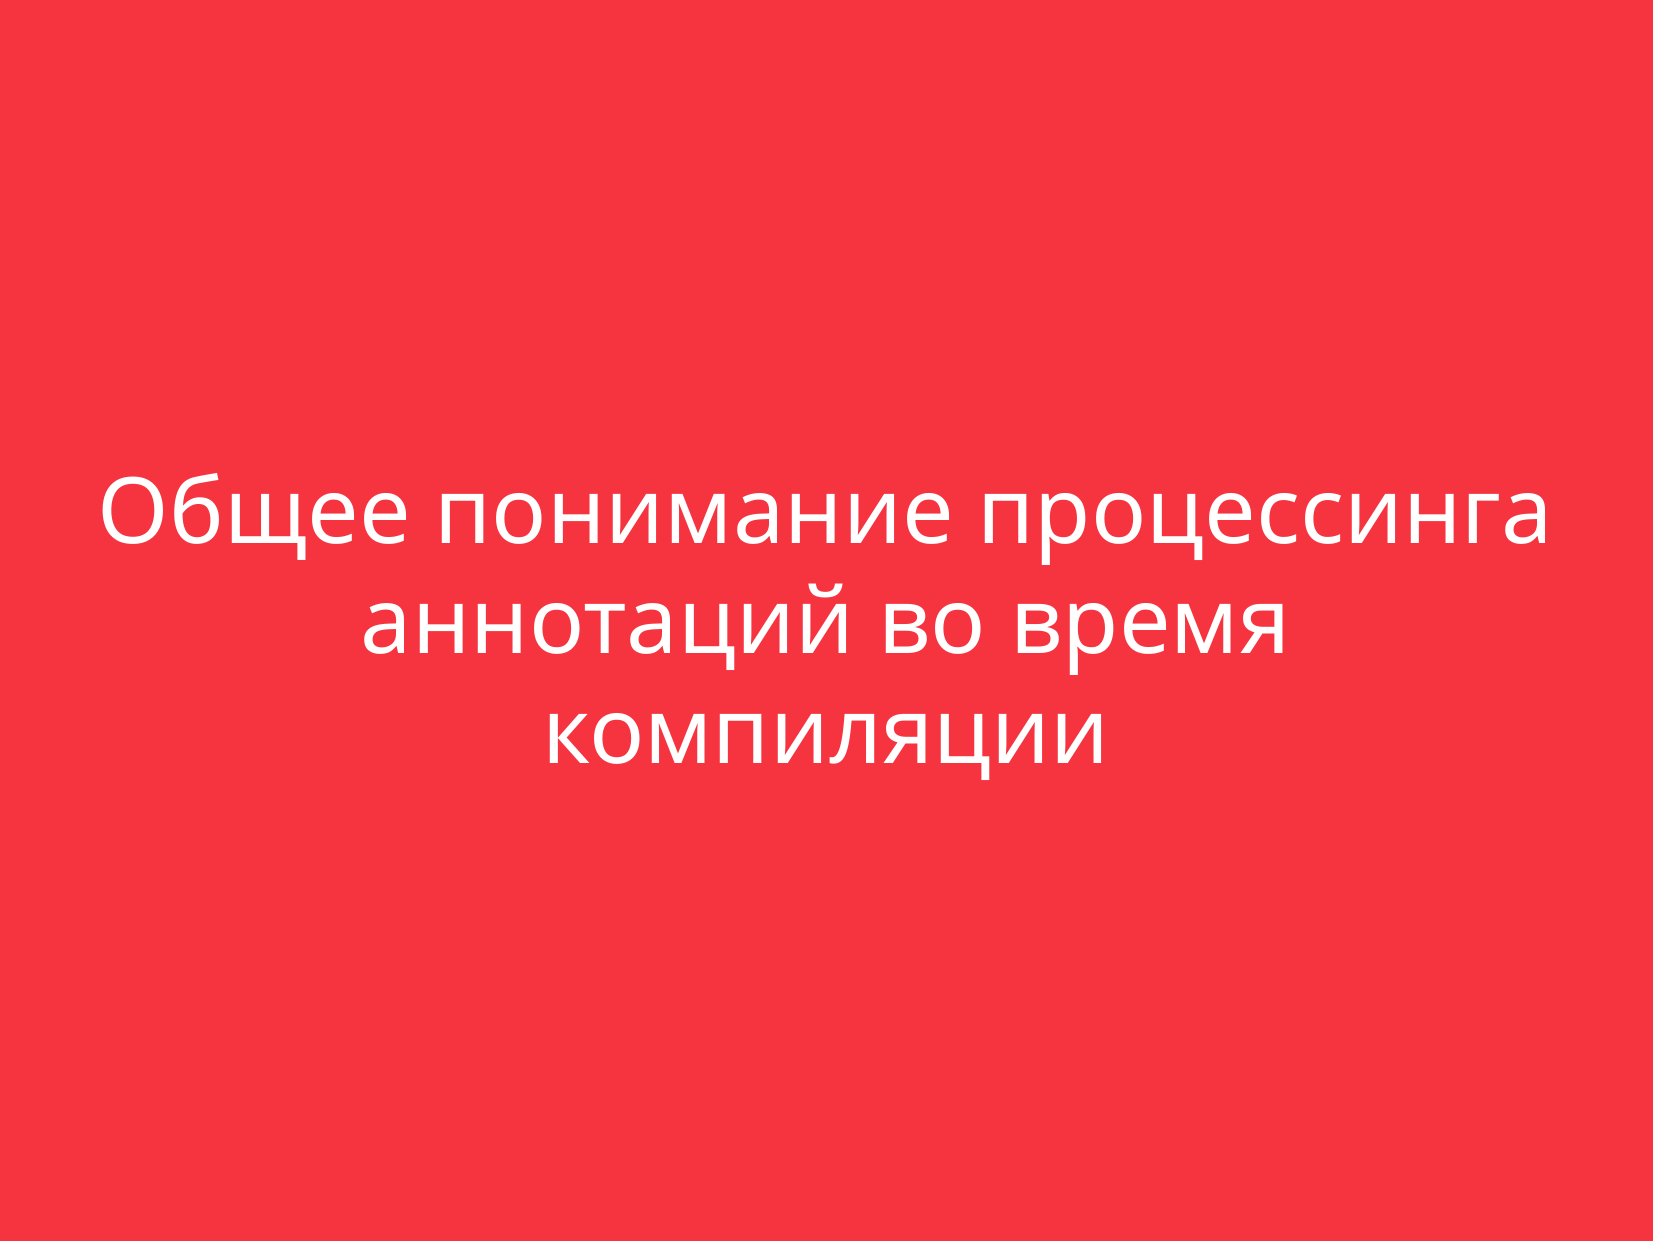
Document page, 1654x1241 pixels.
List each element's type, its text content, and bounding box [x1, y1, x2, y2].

text_box Общее понимание процессинга аннотаций во время компиляции [82, 49, 1570, 1185]
